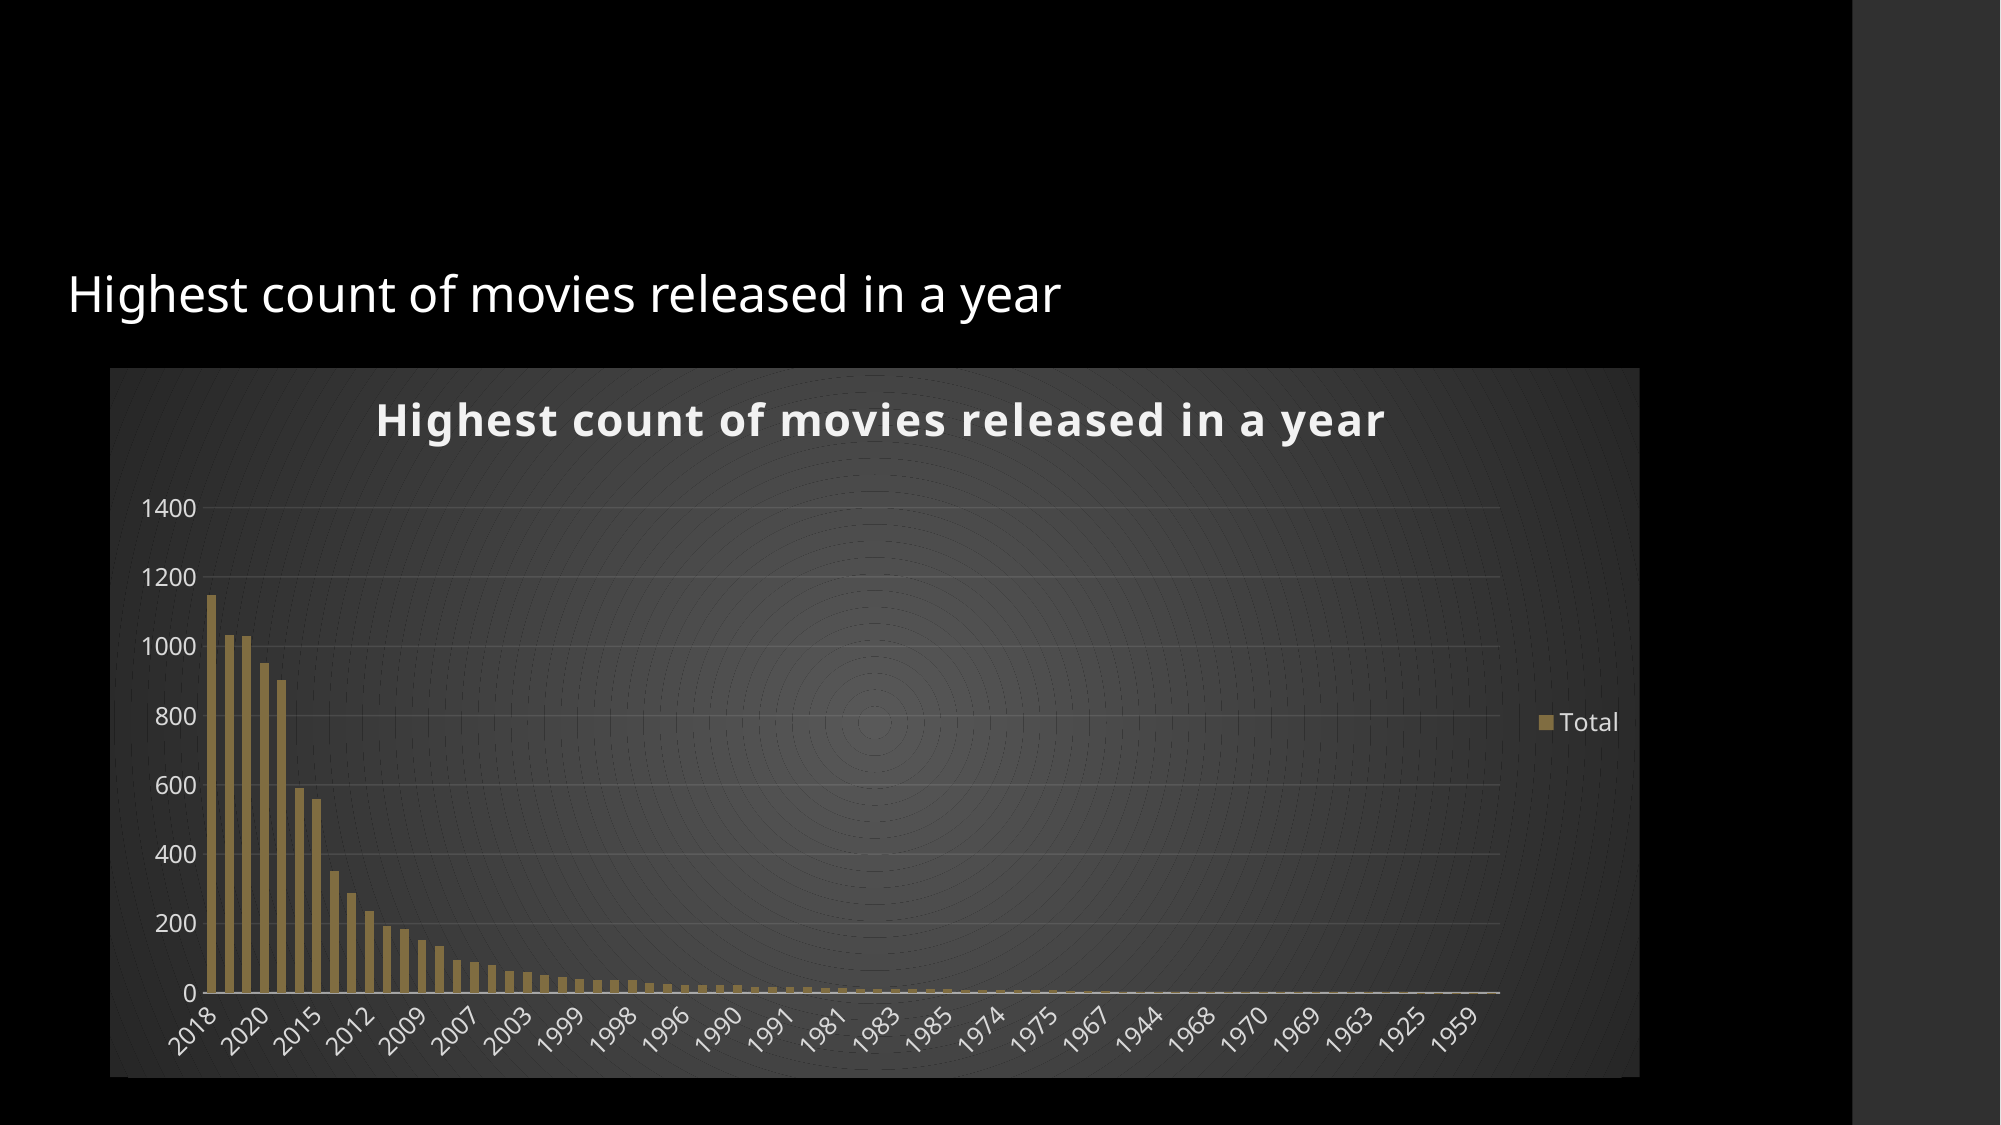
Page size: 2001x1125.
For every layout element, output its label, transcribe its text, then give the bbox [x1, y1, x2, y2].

text_box Highest count of movies released in a year [52, 254, 1297, 330]
chart [109, 367, 1640, 1078]
